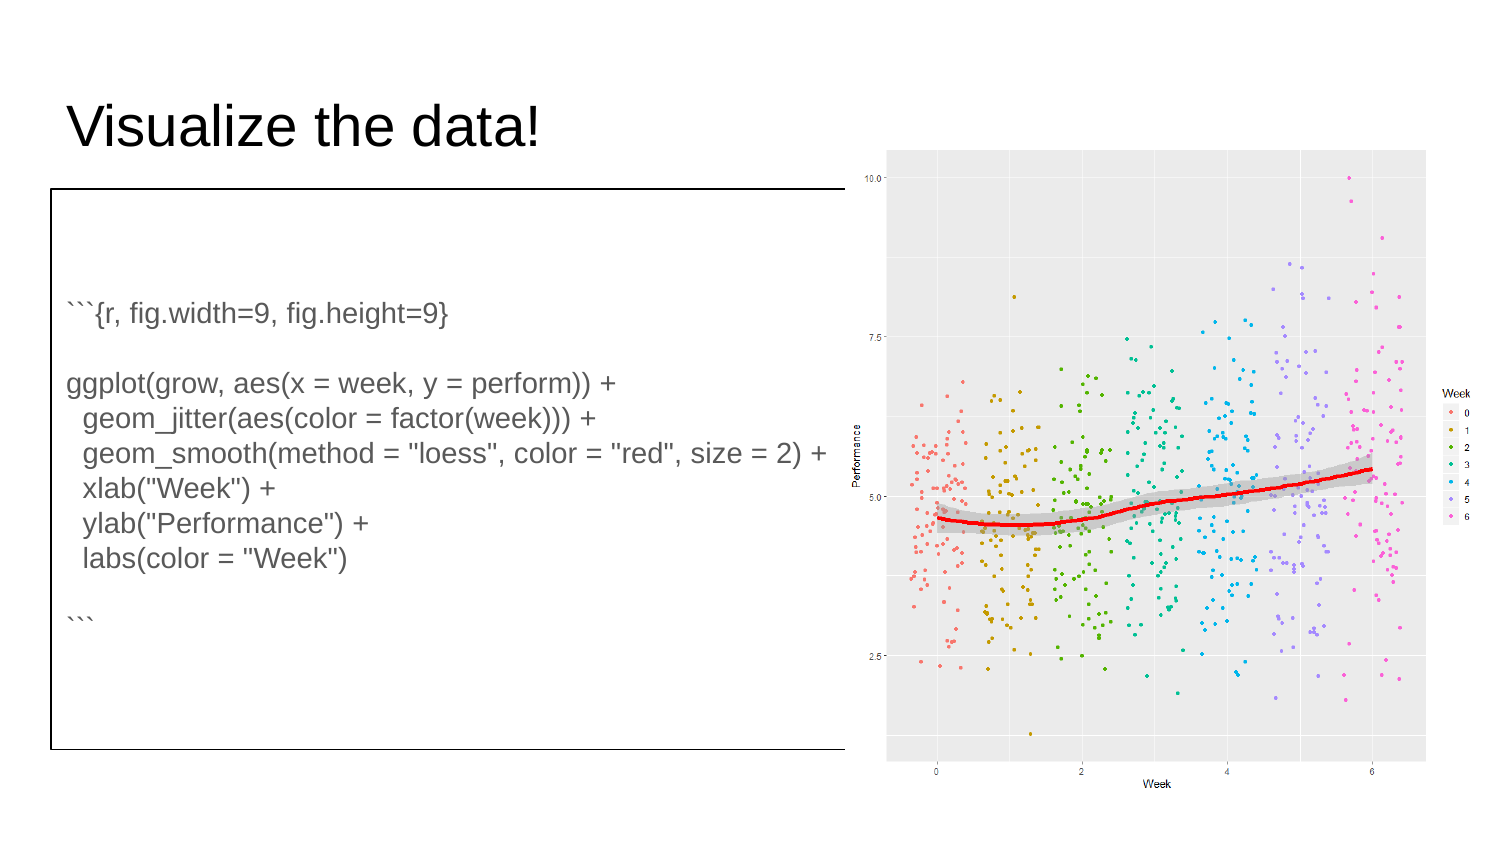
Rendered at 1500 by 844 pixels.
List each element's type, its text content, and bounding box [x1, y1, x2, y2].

list ```{r, fig.width=9, fig.height=9} ggplot(grow, aes(x = week, y = perform)) + geom_jitter(aes(color = factor(week))) + geom_smooth(method = "loess", color = "red", size = 2) + xlab("Week") + ylab("Performance") + labs(color = "Week") ``` [51, 189, 840, 750]
picture [845, 144, 1482, 795]
title Visualize the data! [51, 72, 1449, 167]
